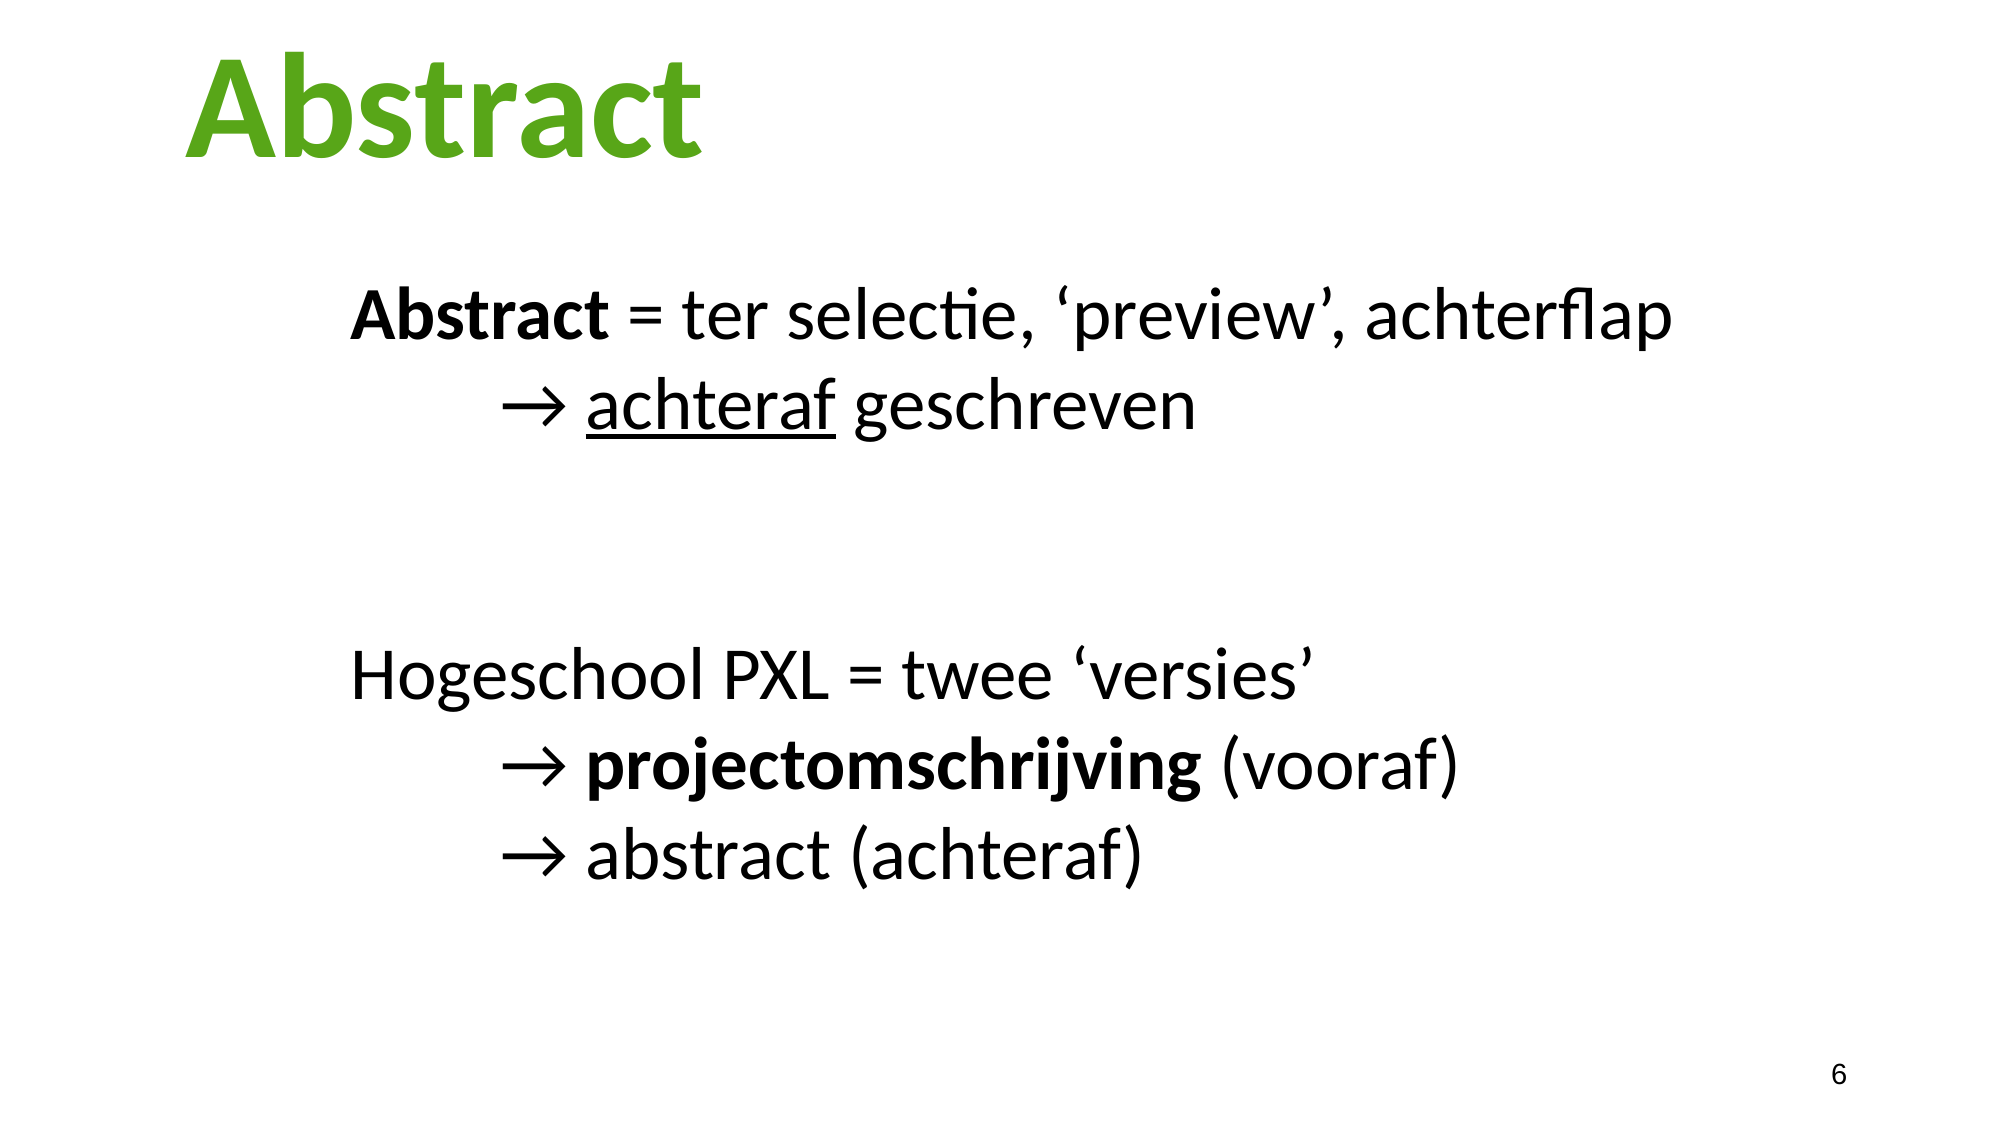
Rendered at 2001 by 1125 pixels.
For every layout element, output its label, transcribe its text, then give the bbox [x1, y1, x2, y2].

title Abstract [170, 66, 1733, 152]
text_box Abstract = ter selectie, ‘preview’, achterflap → achteraf geschreven Hogeschool PXL = twee ‘versies’ → projectomschrijving (vooraf) → abstract (achteraf) [185, 256, 1816, 908]
slide_number 6 [1412, 1042, 1863, 1103]
